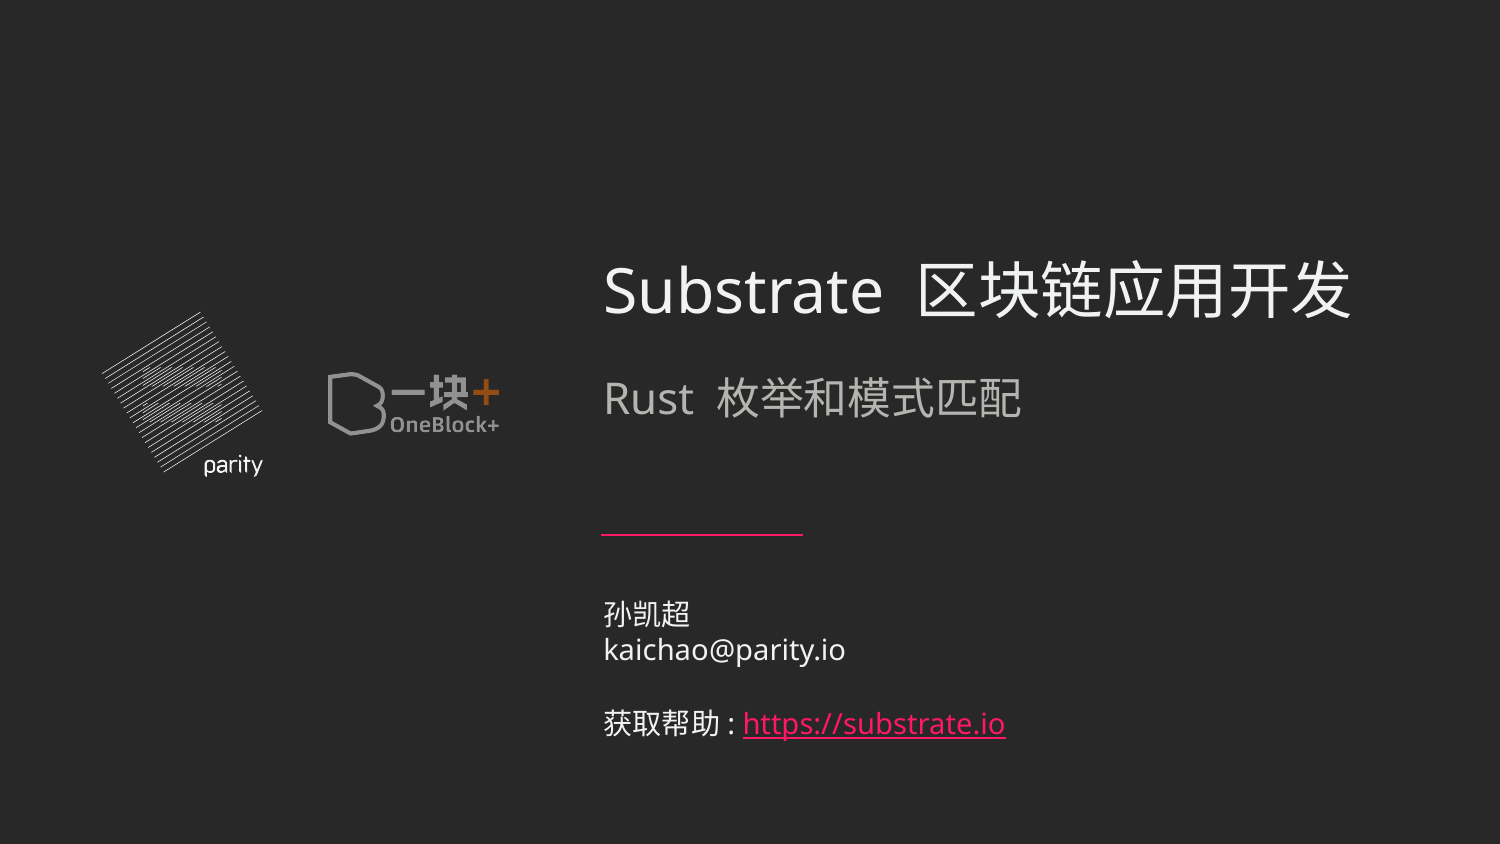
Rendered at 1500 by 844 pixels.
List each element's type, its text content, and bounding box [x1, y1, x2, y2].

text_box Rust 枚举和模式匹配 [588, 315, 1202, 439]
title 孙凯超 kaichao@parity.io 获取帮助: https://substrate.io [588, 576, 1079, 782]
picture [328, 372, 499, 436]
title Substrate 区块链应用开发 [588, 194, 1462, 341]
